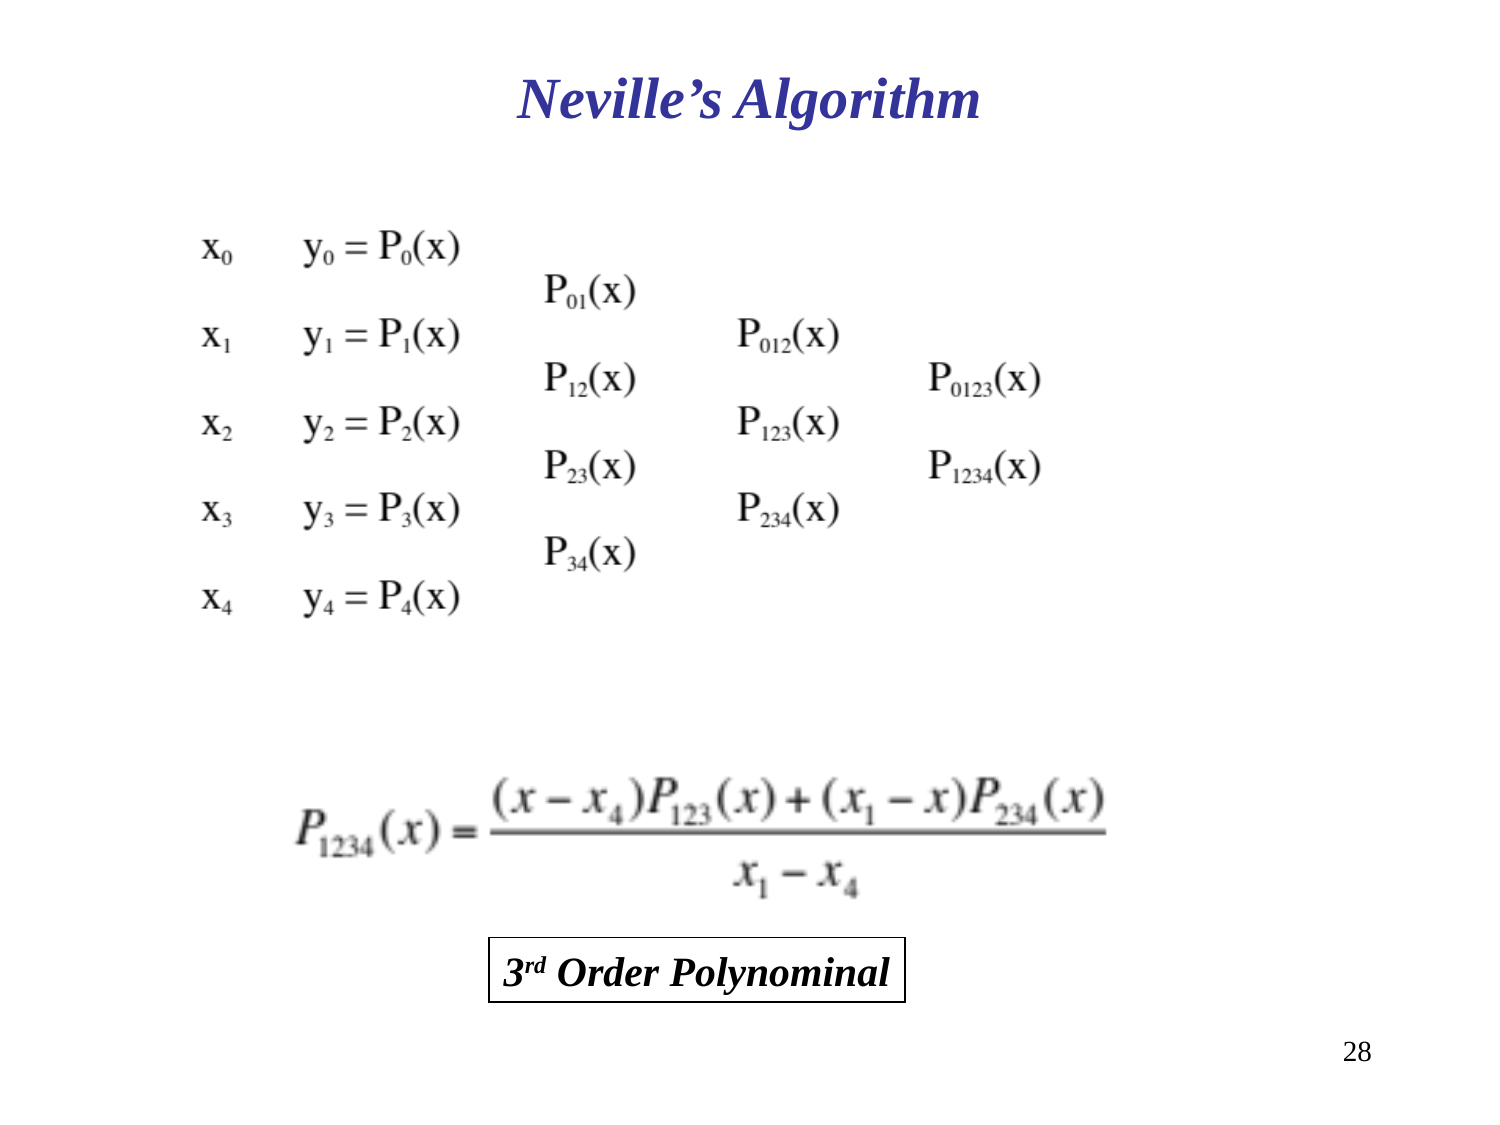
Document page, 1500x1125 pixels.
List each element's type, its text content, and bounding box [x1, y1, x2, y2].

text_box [193, 226, 1426, 1026]
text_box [287, 768, 1107, 901]
text_box Neville’s Algorithm [87, 52, 1413, 138]
slide_number 28 [1074, 1035, 1388, 1101]
